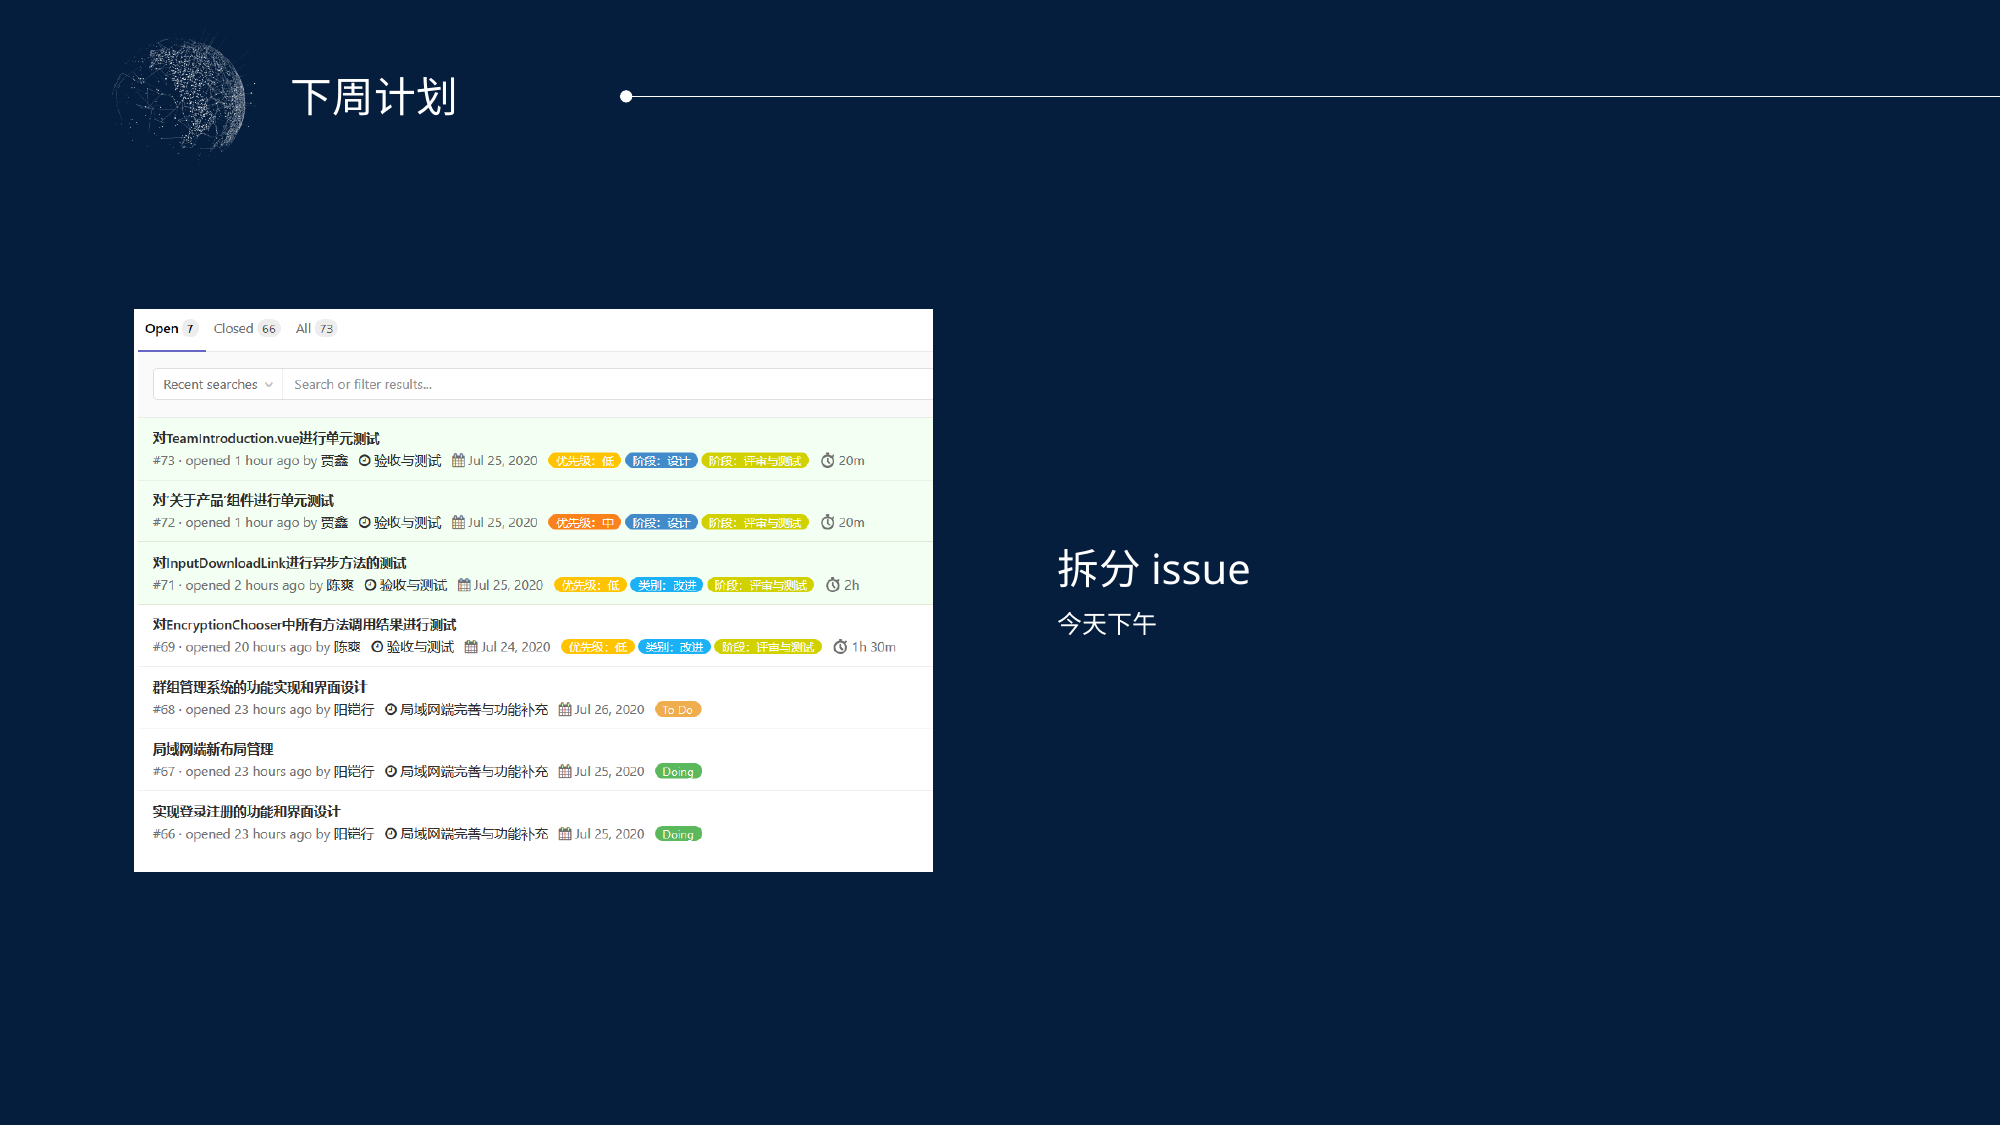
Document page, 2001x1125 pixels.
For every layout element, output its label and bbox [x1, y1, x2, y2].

picture [134, 309, 933, 872]
text_box [94, 6, 562, 187]
text_box [1042, 535, 1746, 647]
